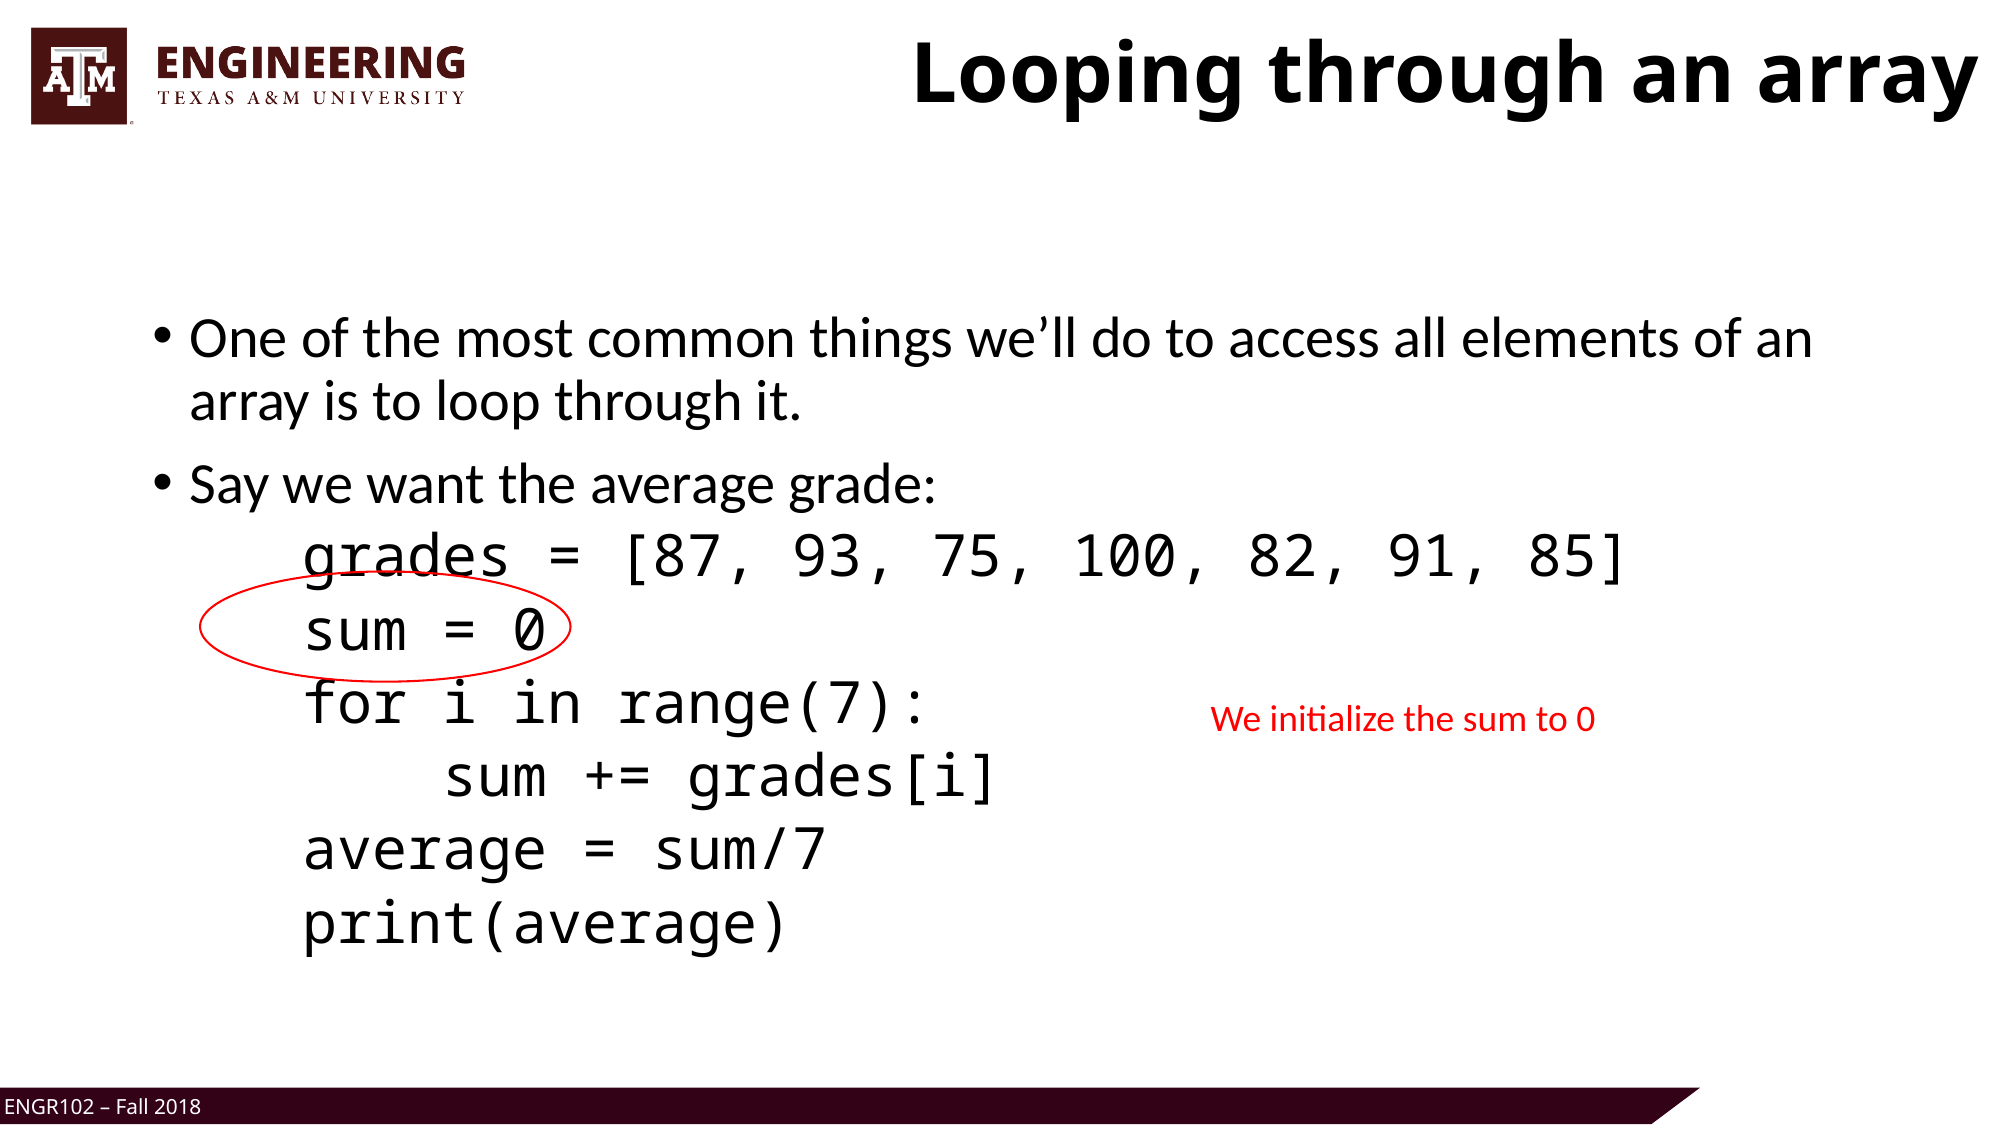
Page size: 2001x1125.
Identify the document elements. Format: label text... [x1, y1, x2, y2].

text_box We initialize the sum to 0 [1195, 686, 1749, 747]
picture [24, 21, 474, 130]
list One of the most common things we’ll do to access all elements of an array is to loop through it. Say we want the average grade: grades = [87, 93, 75, 100, 82, 91, 85] sum = 0 for i in range(7): sum += grades[i] average = sum/7 print(average) [137, 299, 1863, 1014]
text_box [198, 570, 572, 683]
title Looping through an array [895, 0, 1995, 151]
